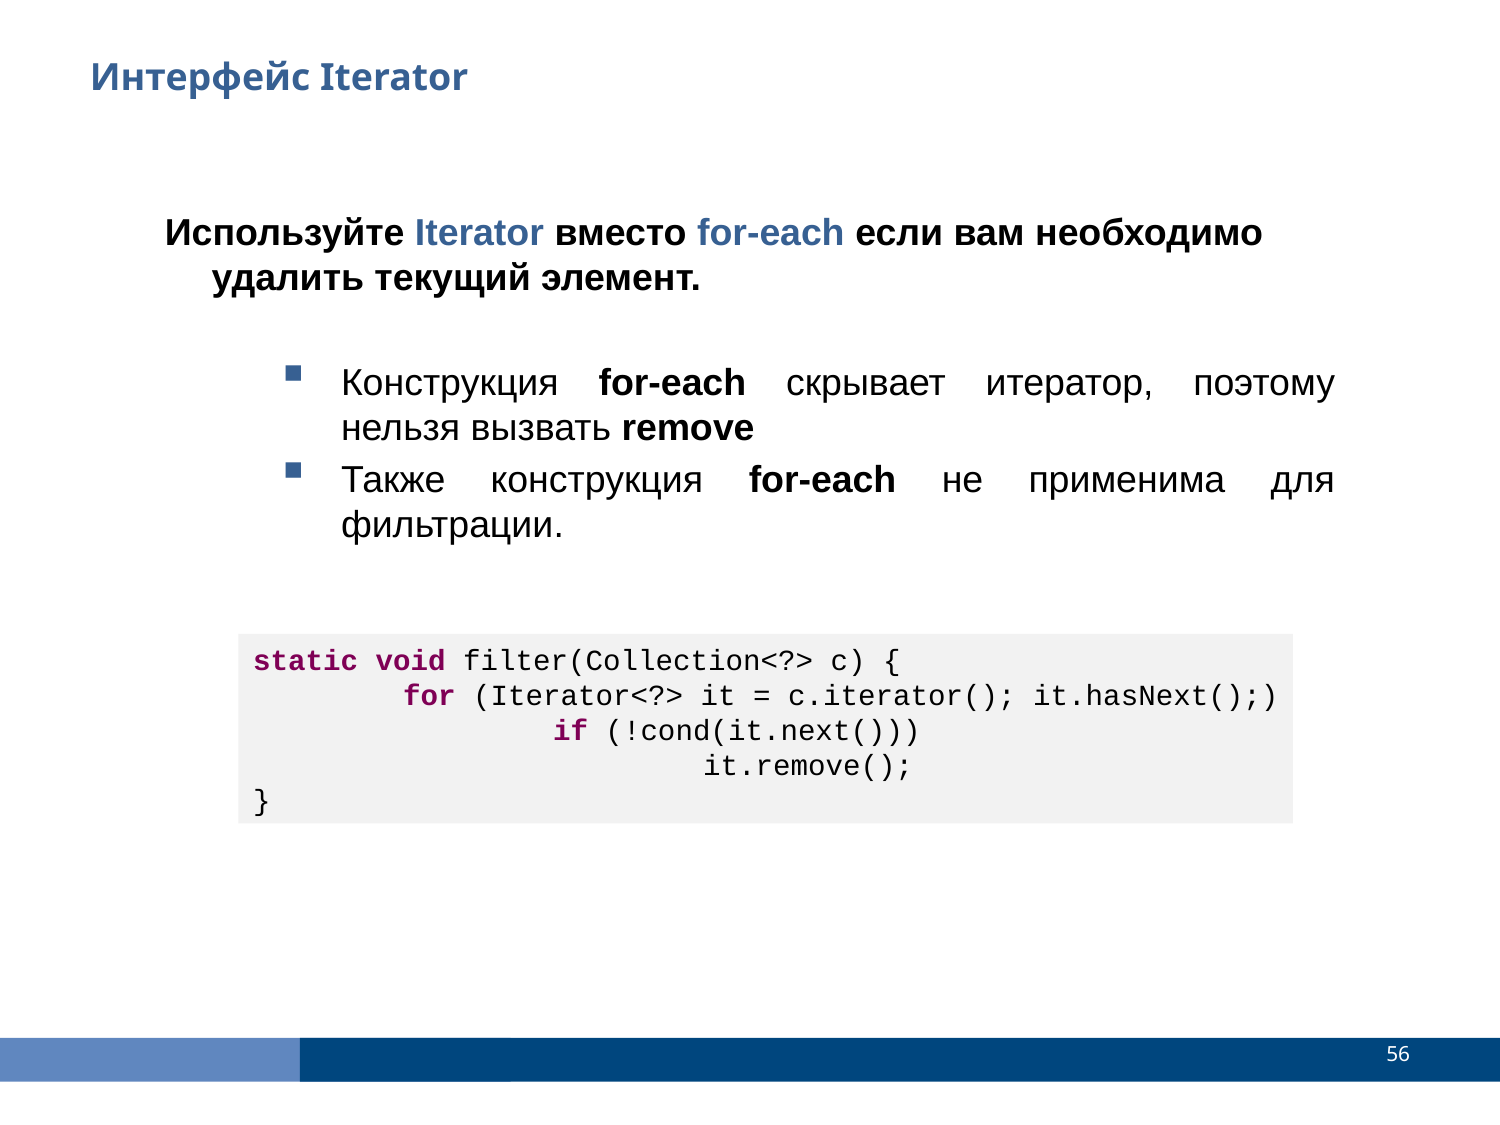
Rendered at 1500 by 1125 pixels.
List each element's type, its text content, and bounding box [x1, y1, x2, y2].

text_box <number> [1262, 1024, 1425, 1085]
text_box Используйте Iterator вместо for-each если вам необходимо удалить текущий элемент. Конструкция for-each скрывает итератор, поэтому нельзя вызвать remove Также конструкция for-each не применима для фильтрации. [149, 200, 1350, 988]
text_box static void filter(Collection<?> c) { for (Iterator<?> it = c.iterator(); it.hasNext();) if (!cond(it.next())) it.remove(); } [238, 633, 1293, 824]
text_box Интерфейс Iterator [74, 45, 1425, 163]
